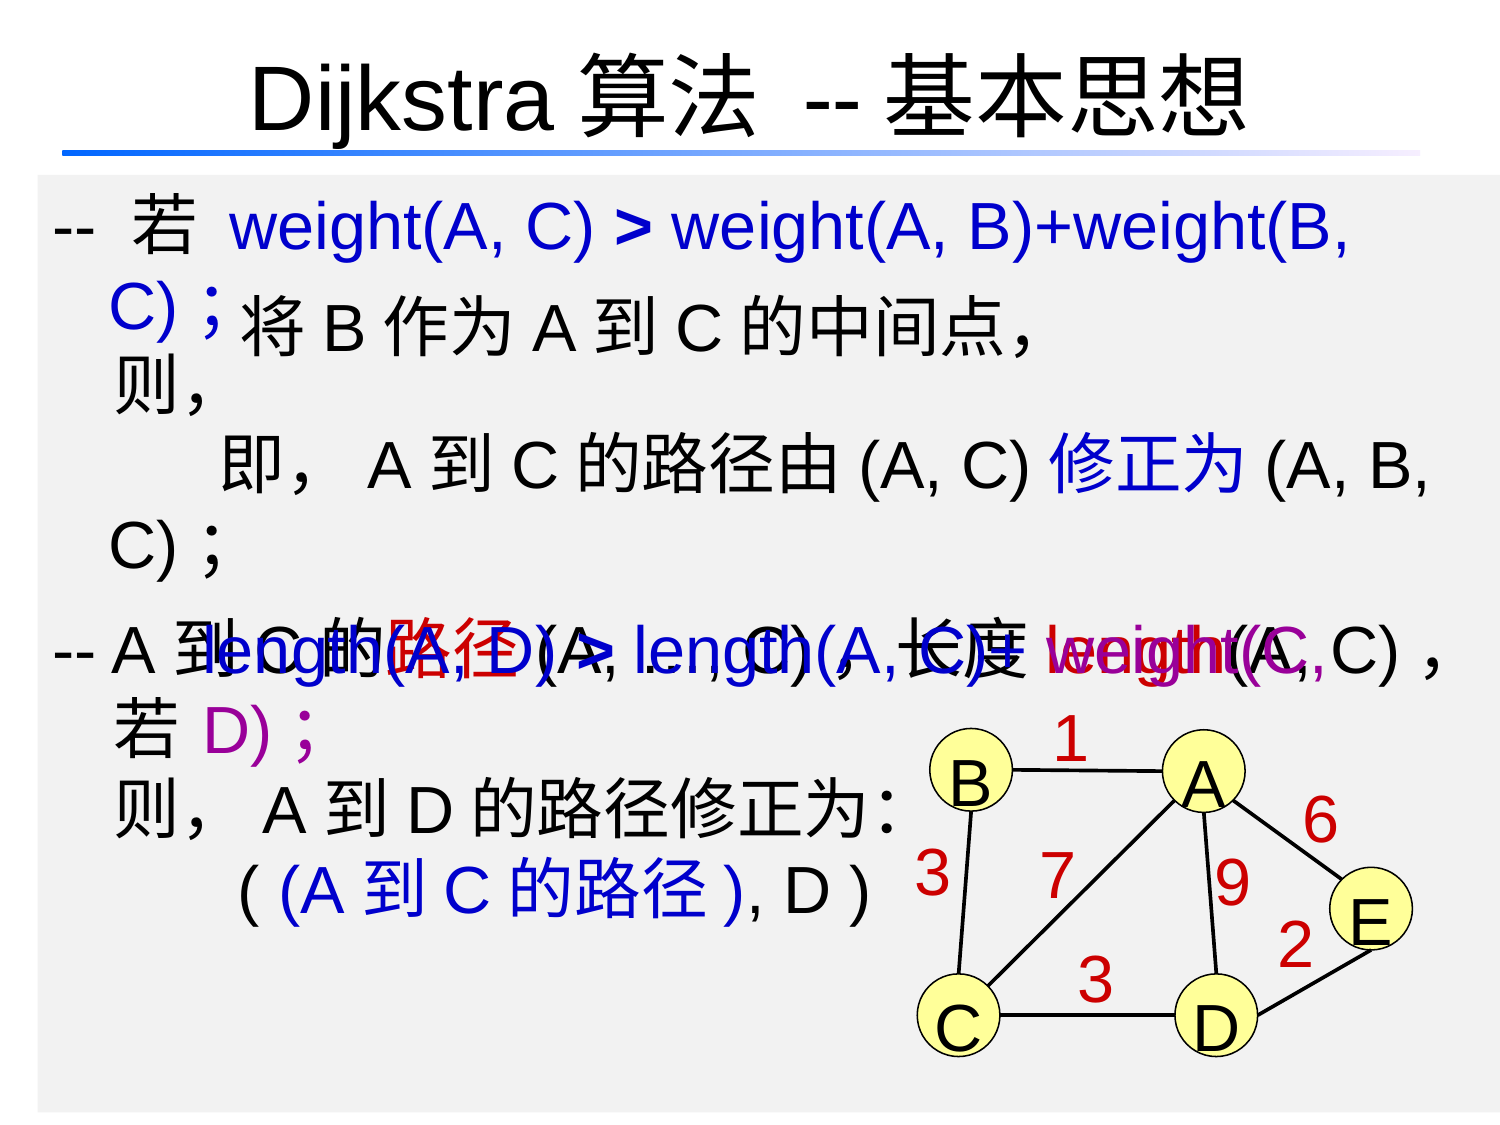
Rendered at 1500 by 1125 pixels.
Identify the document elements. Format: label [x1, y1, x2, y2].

text_box [37, 174, 1500, 1113]
title [74, 0, 1426, 188]
text_box [62, 149, 1421, 156]
